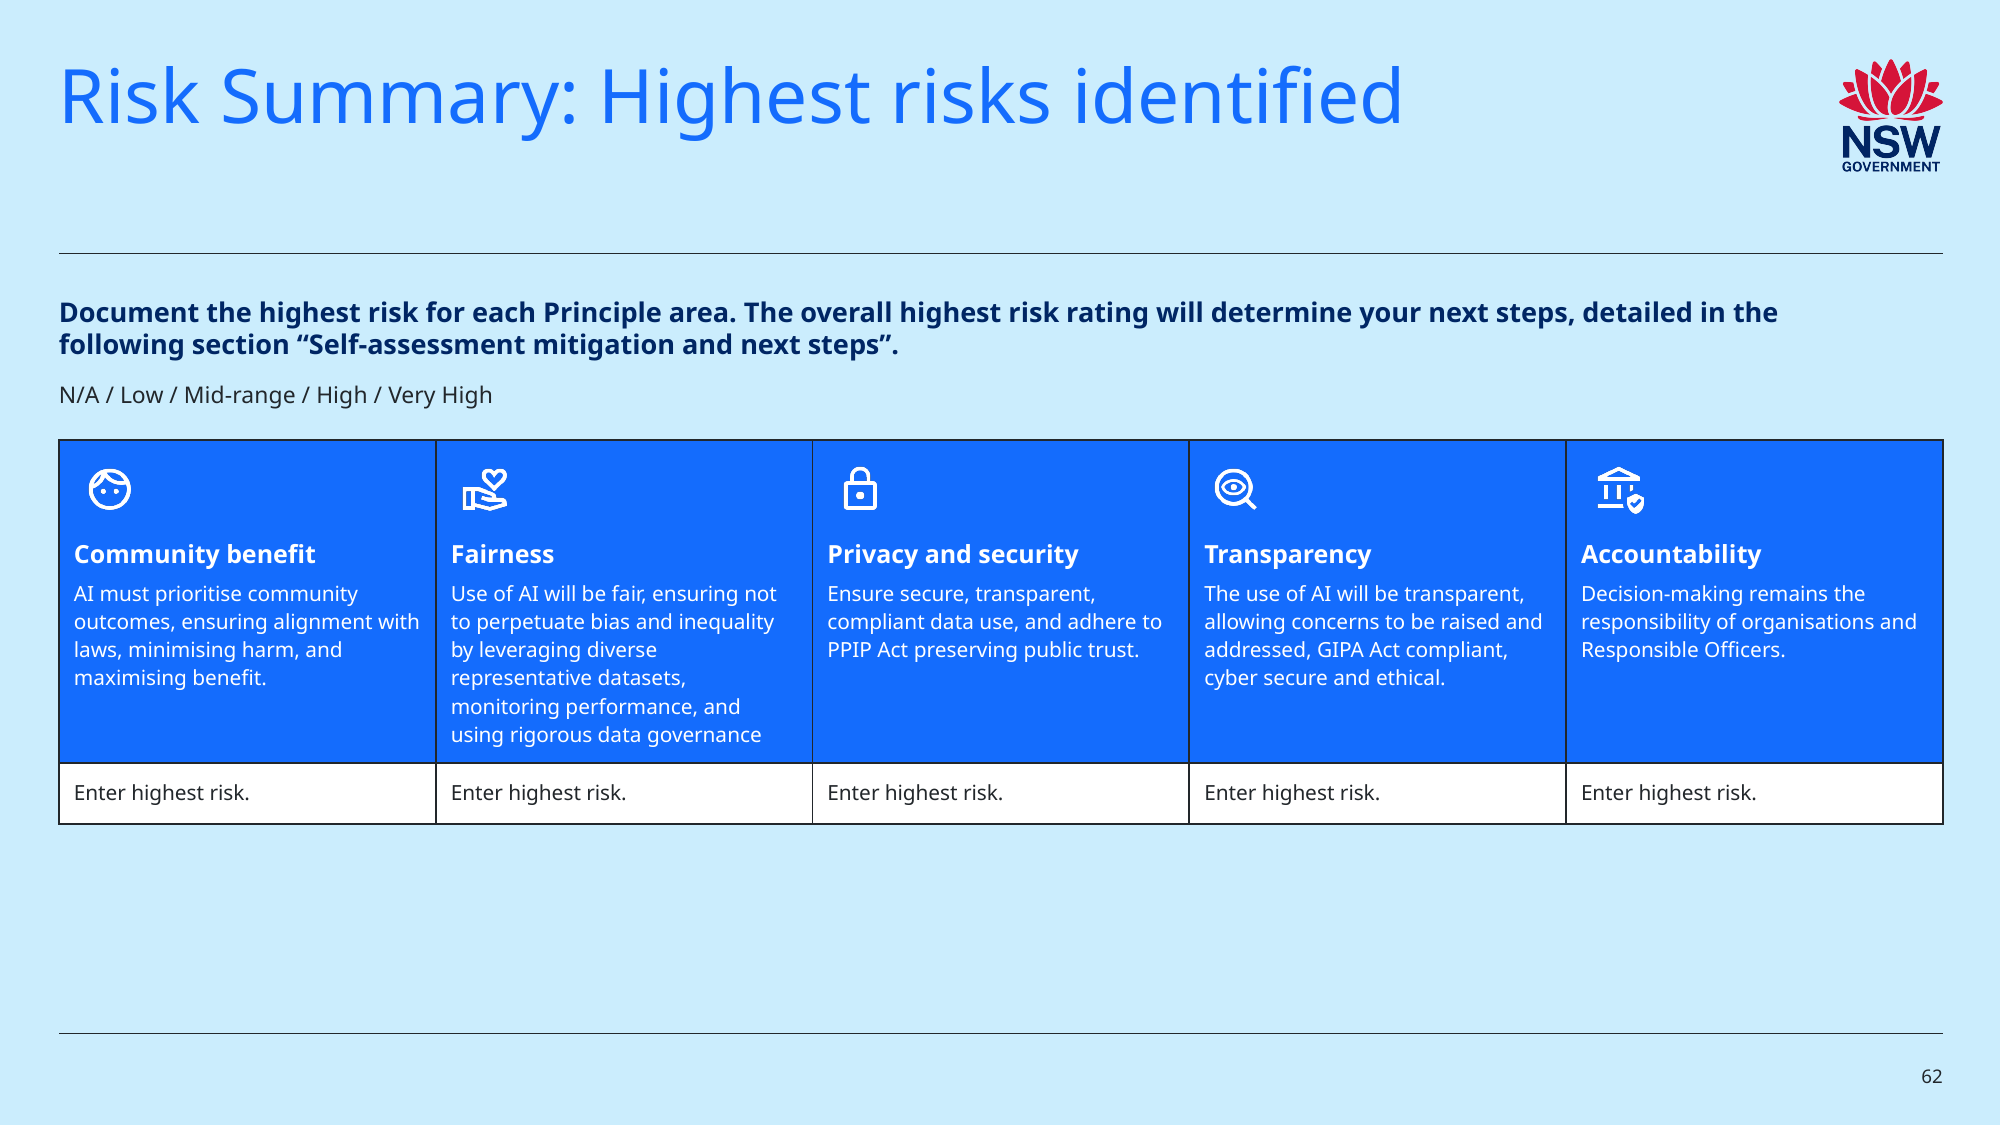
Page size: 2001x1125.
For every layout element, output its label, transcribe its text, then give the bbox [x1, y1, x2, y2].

table_header [1190, 441, 1565, 522]
picture [84, 464, 135, 514]
table_cell Enter highest risk. [1567, 764, 1942, 823]
slide_number 62 [1824, 1065, 1943, 1095]
table_cell Privacy and security Ensure secure, transparent, compliant data use, and adhere to PPIP Act preserving public trust. [813, 522, 1188, 762]
picture [460, 464, 511, 514]
picture [1839, 59, 1943, 172]
table_cell Enter highest risk. [60, 764, 435, 823]
table_cell Enter highest risk. [813, 764, 1188, 823]
table_cell Enter highest risk. [437, 764, 812, 823]
title Risk Summary: Highest risks identified [59, 59, 1713, 225]
table_header [437, 441, 812, 522]
table_cell Transparency The use of AI will be transparent, allowing concerns to be raised and addressed, GIPA Act compliant, cyber secure and ethical. [1190, 522, 1565, 762]
table_header [60, 441, 435, 522]
list Document the highest risk for each Principle area. The overall highest risk rating will determine your next steps, detailed in the following section “Self-assessment mitigation and next steps”. N/A / Low / Mid-range / High / Very High [59, 295, 1903, 413]
picture [1593, 464, 1644, 514]
table_cell Accountability Decision-making remains the responsibility of organisations and Responsible Officers. [1567, 522, 1942, 762]
picture [1210, 464, 1261, 514]
table_header [1567, 441, 1942, 522]
picture [835, 464, 885, 514]
table_cell Enter highest risk. [1190, 764, 1565, 823]
table_cell Fairness Use of AI will be fair, ensuring not to perpetuate bias and inequality by leveraging diverse representative datasets, monitoring performance, and using rigorous data governance [437, 522, 812, 762]
table_header [813, 441, 1188, 522]
table_cell Community benefit AI must prioritise community outcomes, ensuring alignment with laws, minimising harm, and maximising benefit. [60, 522, 435, 762]
